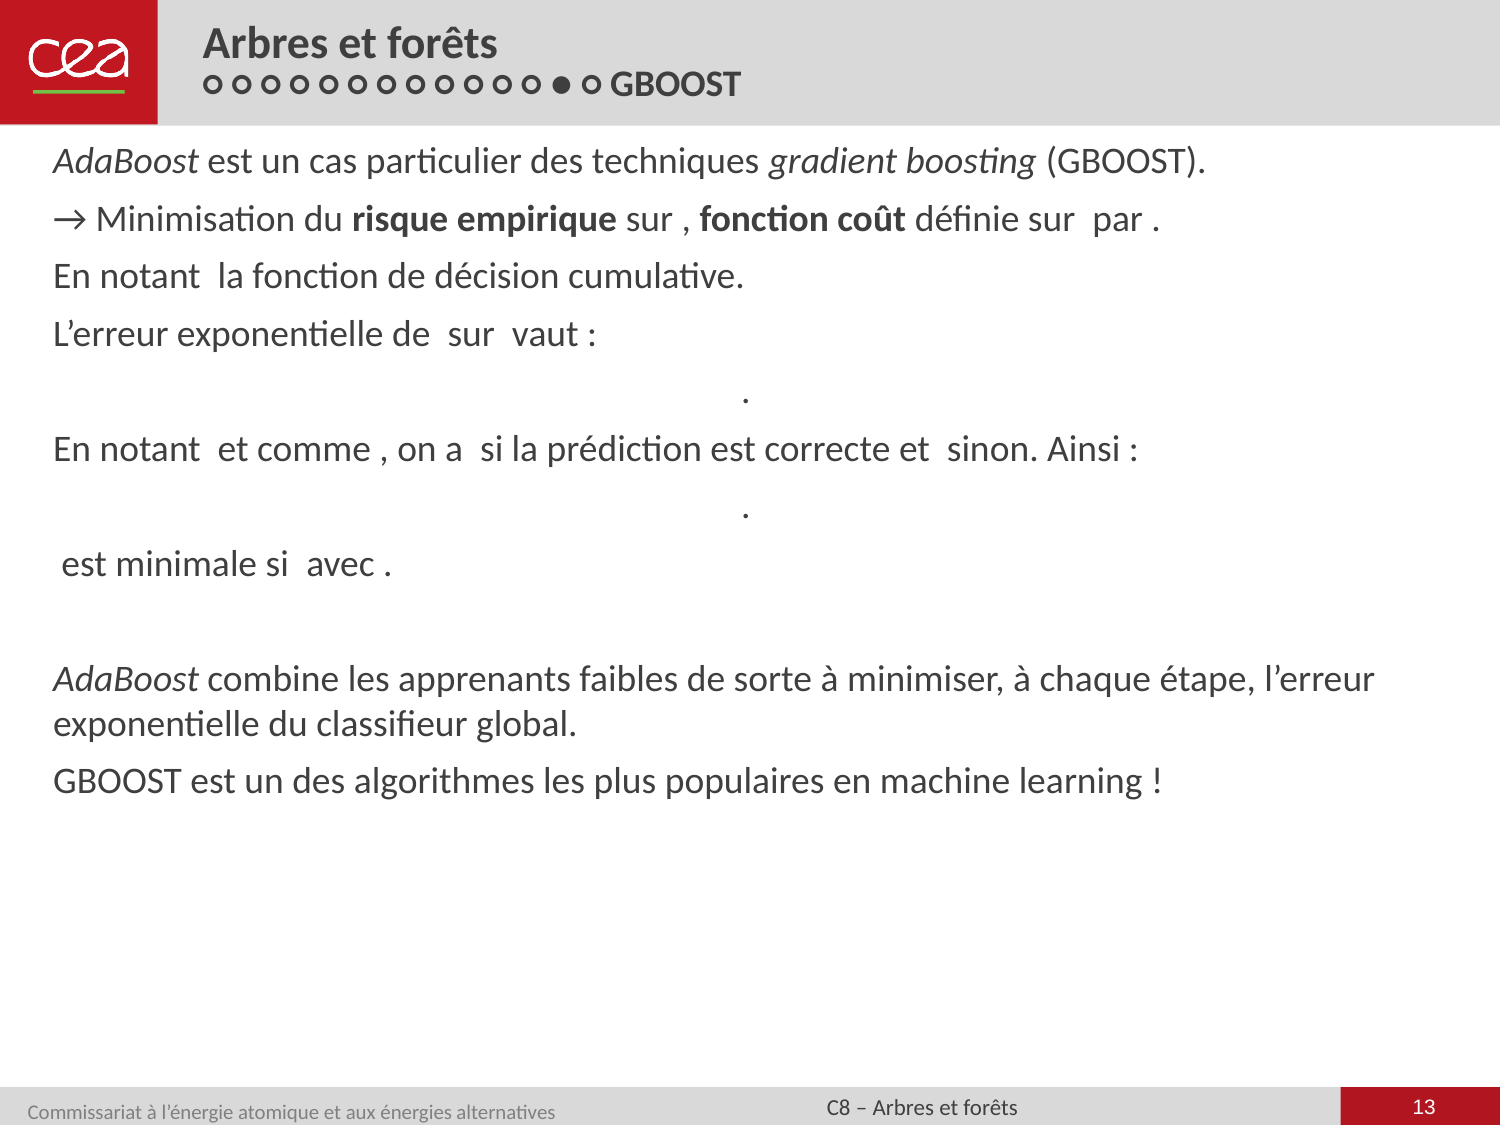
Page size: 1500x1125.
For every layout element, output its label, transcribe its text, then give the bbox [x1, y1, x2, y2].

slide_number 13 [1372, 1093, 1476, 1119]
picture [27, 36, 129, 94]
title Arbres et forêts ○ ○ ○ ○ ○ ○ ○ ○ ○ ○ ○ ○ ● ○ GBOOST [181, 14, 1460, 112]
